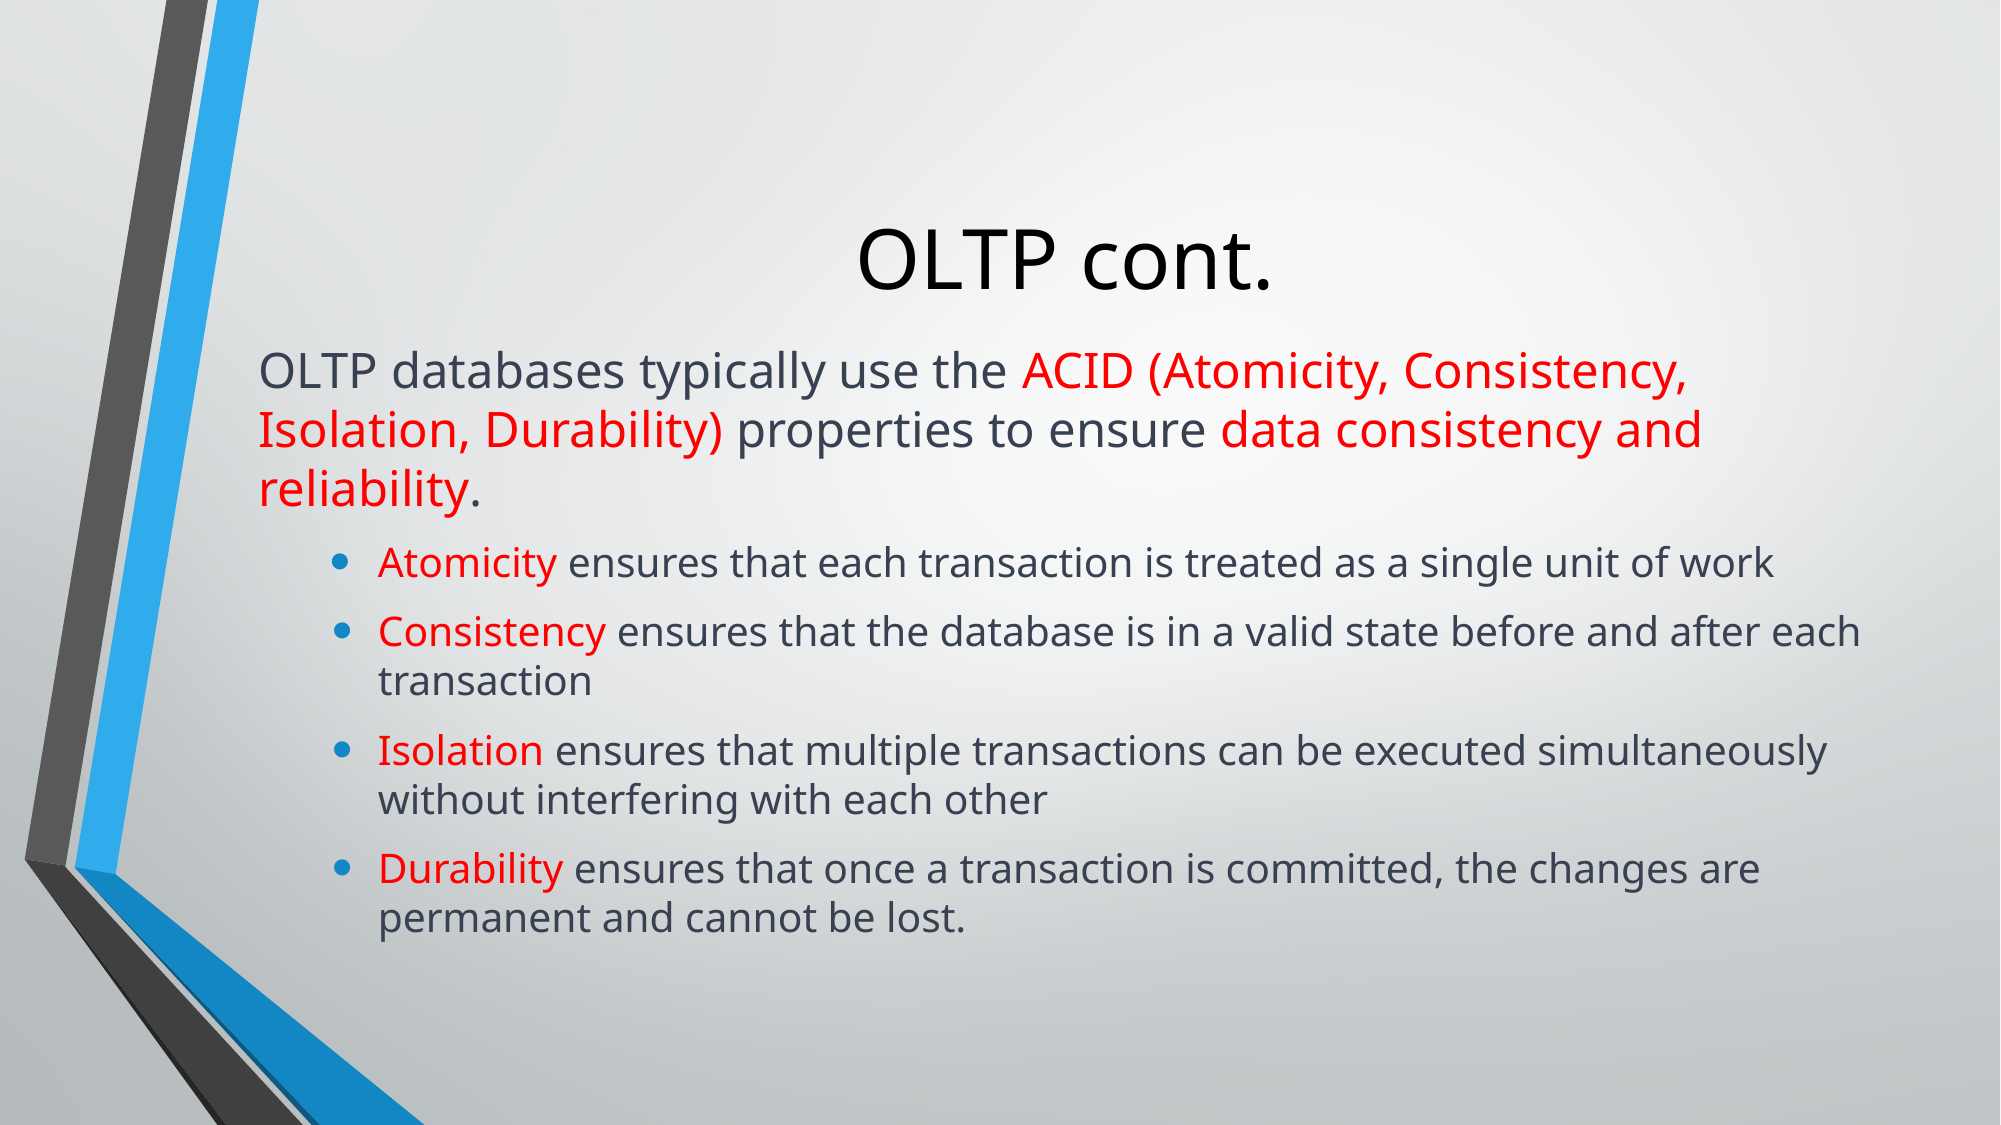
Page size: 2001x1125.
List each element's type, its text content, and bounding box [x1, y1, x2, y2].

list OLTP databases typically use the ACID (Atomicity, Consistency, Isolation, Durability) properties to ensure data consistency and reliability. Atomicity ensures that each transaction is treated as a single unit of work Consistency ensures that the database is in a valid state before and after each transaction Isolation ensures that multiple transactions can be executed simultaneously without interfering with each other Durability ensures that once a transaction is committed, the changes are permanent and cannot be lost. [243, 330, 1887, 950]
title OLTP cont. [243, 112, 1887, 330]
